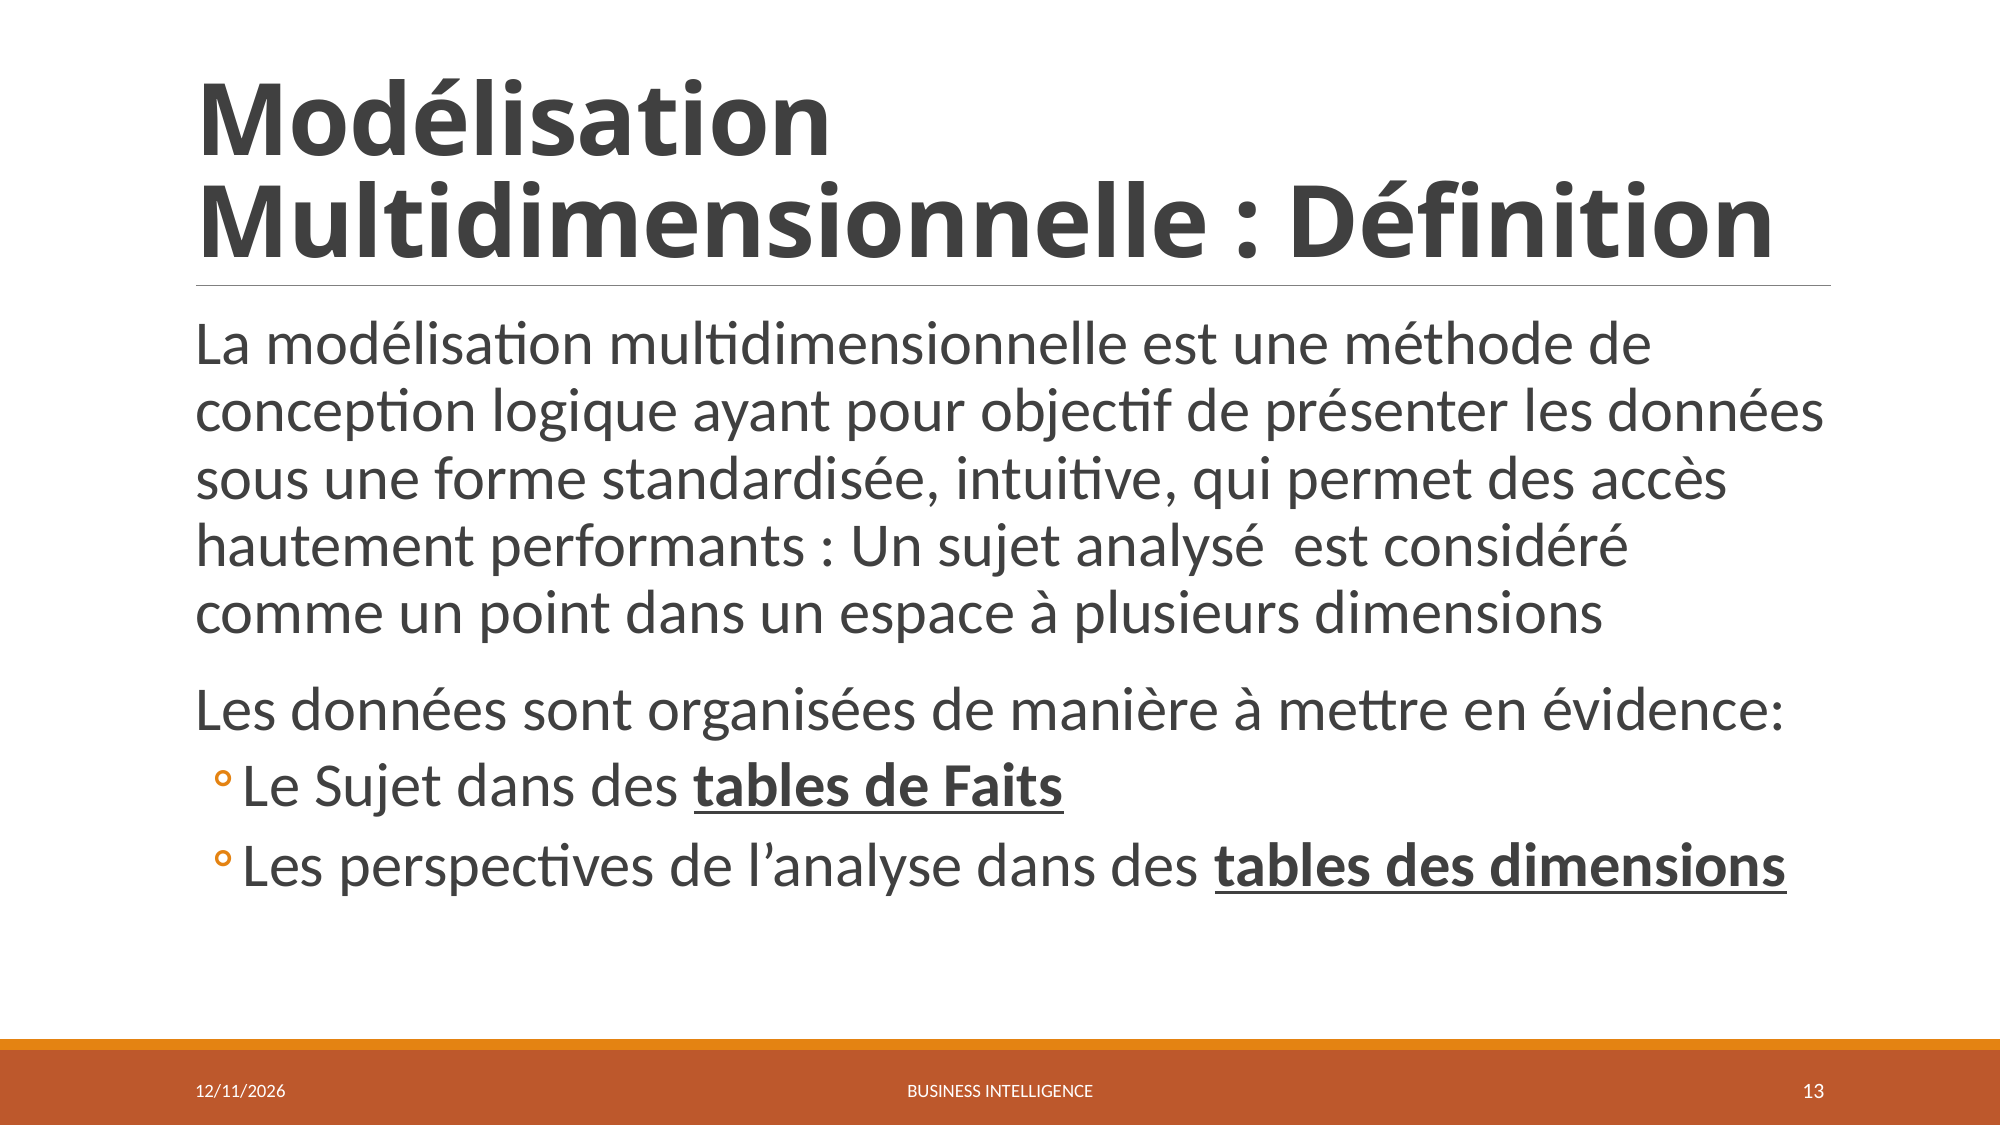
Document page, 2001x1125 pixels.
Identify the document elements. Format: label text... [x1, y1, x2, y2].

footer Business Intelligence [604, 1059, 1396, 1120]
slide_number 13 [1624, 1059, 1840, 1120]
title Modélisation Multidimensionnelle : Définition [180, 47, 1830, 285]
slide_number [180, 1059, 586, 1120]
list La modélisation multidimensionnelle est une méthode de conception logique ayant pour objectif de présenter les données sous une forme standardisée, intuitive, qui permet des accès hautement performants : Un sujet analysé est considéré comme un point dans un espace à plusieurs dimensions Les données sont organisées de manière à mettre en évidence: Le Sujet dans des tables de Faits Les perspectives de l’analyse dans des tables des dimensions [180, 302, 1830, 963]
